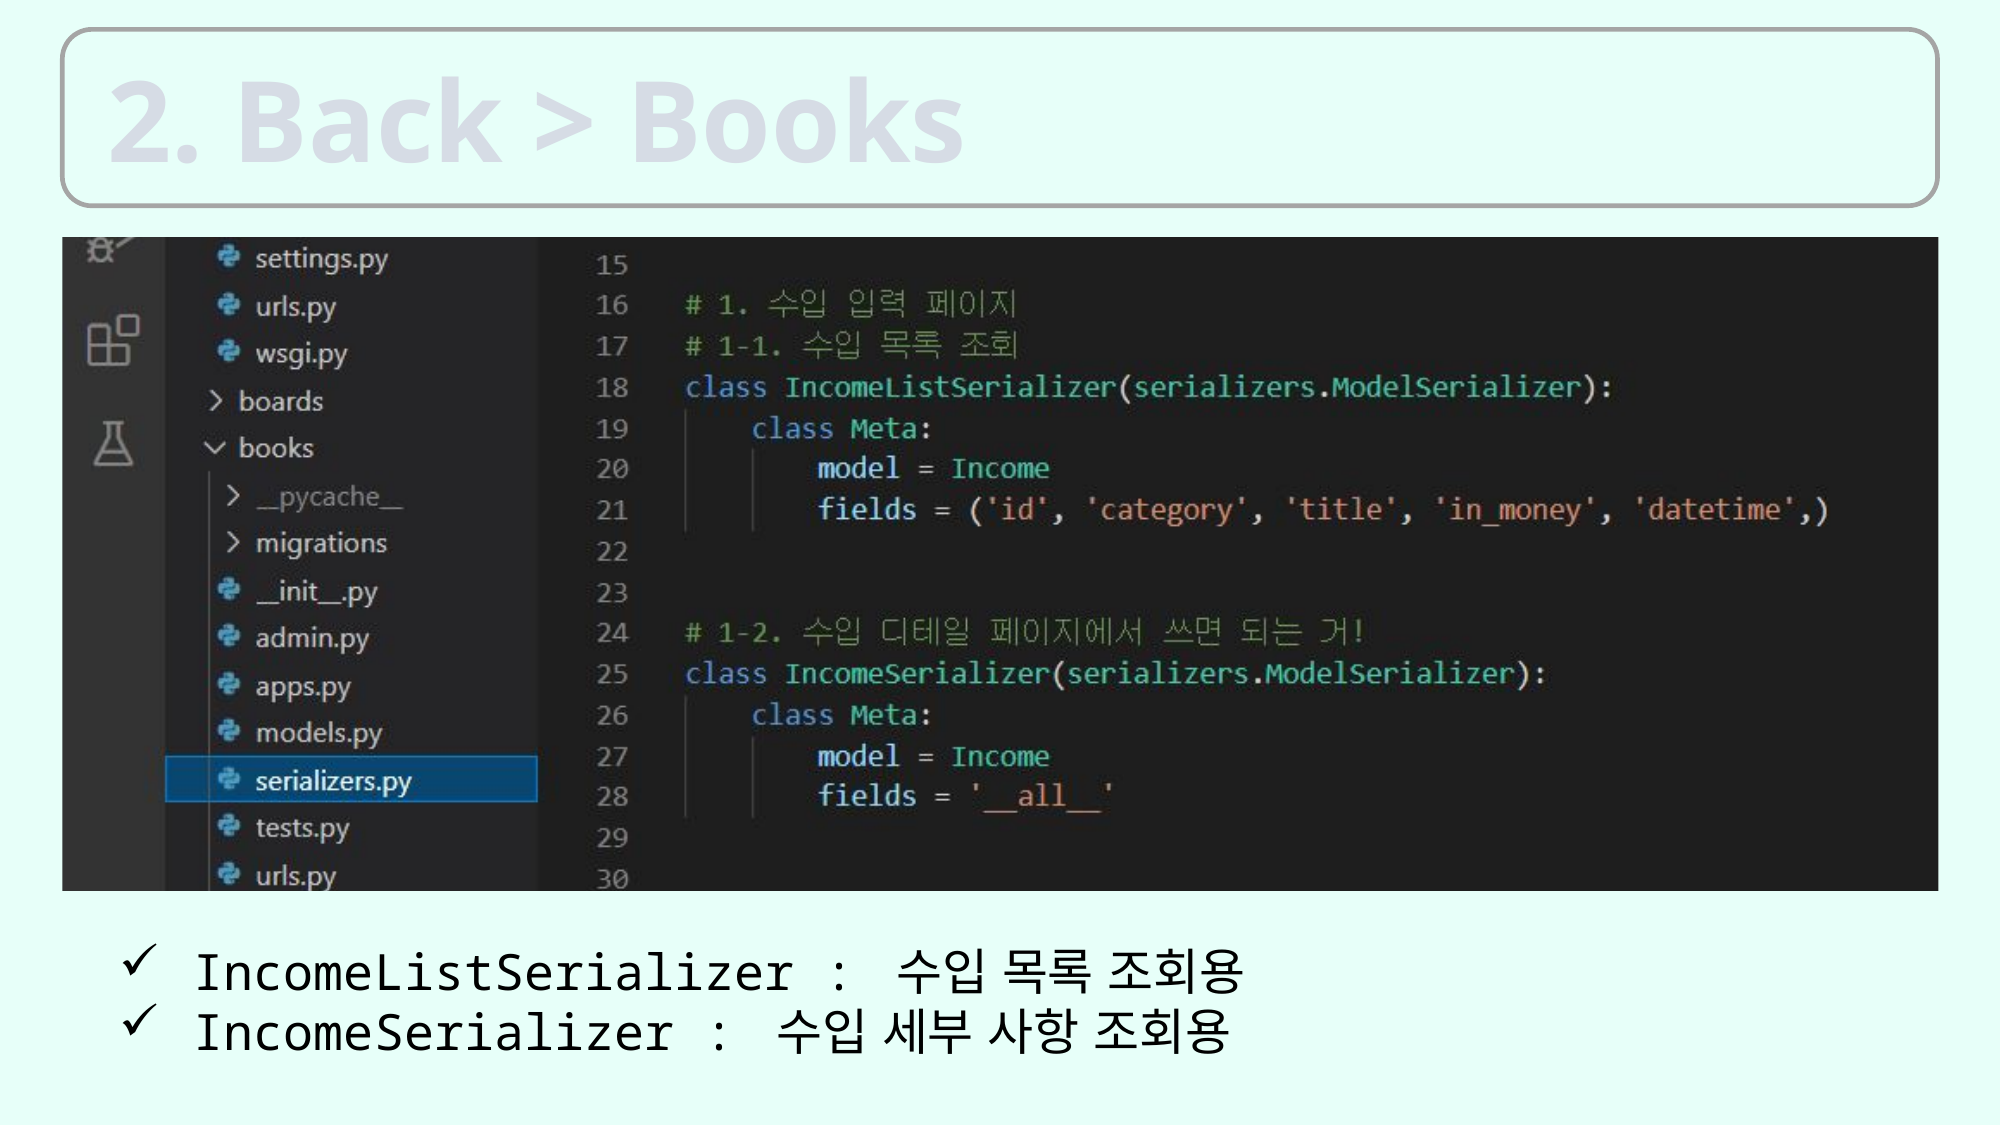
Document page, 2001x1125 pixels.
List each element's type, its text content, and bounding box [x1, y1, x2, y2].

text_box IncomeListSerializer : 수입 목록 조회용 IncomeSerializer : 수입 세부 사항 조회용 [104, 933, 1954, 1069]
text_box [62, 29, 1938, 206]
picture [62, 237, 1939, 891]
